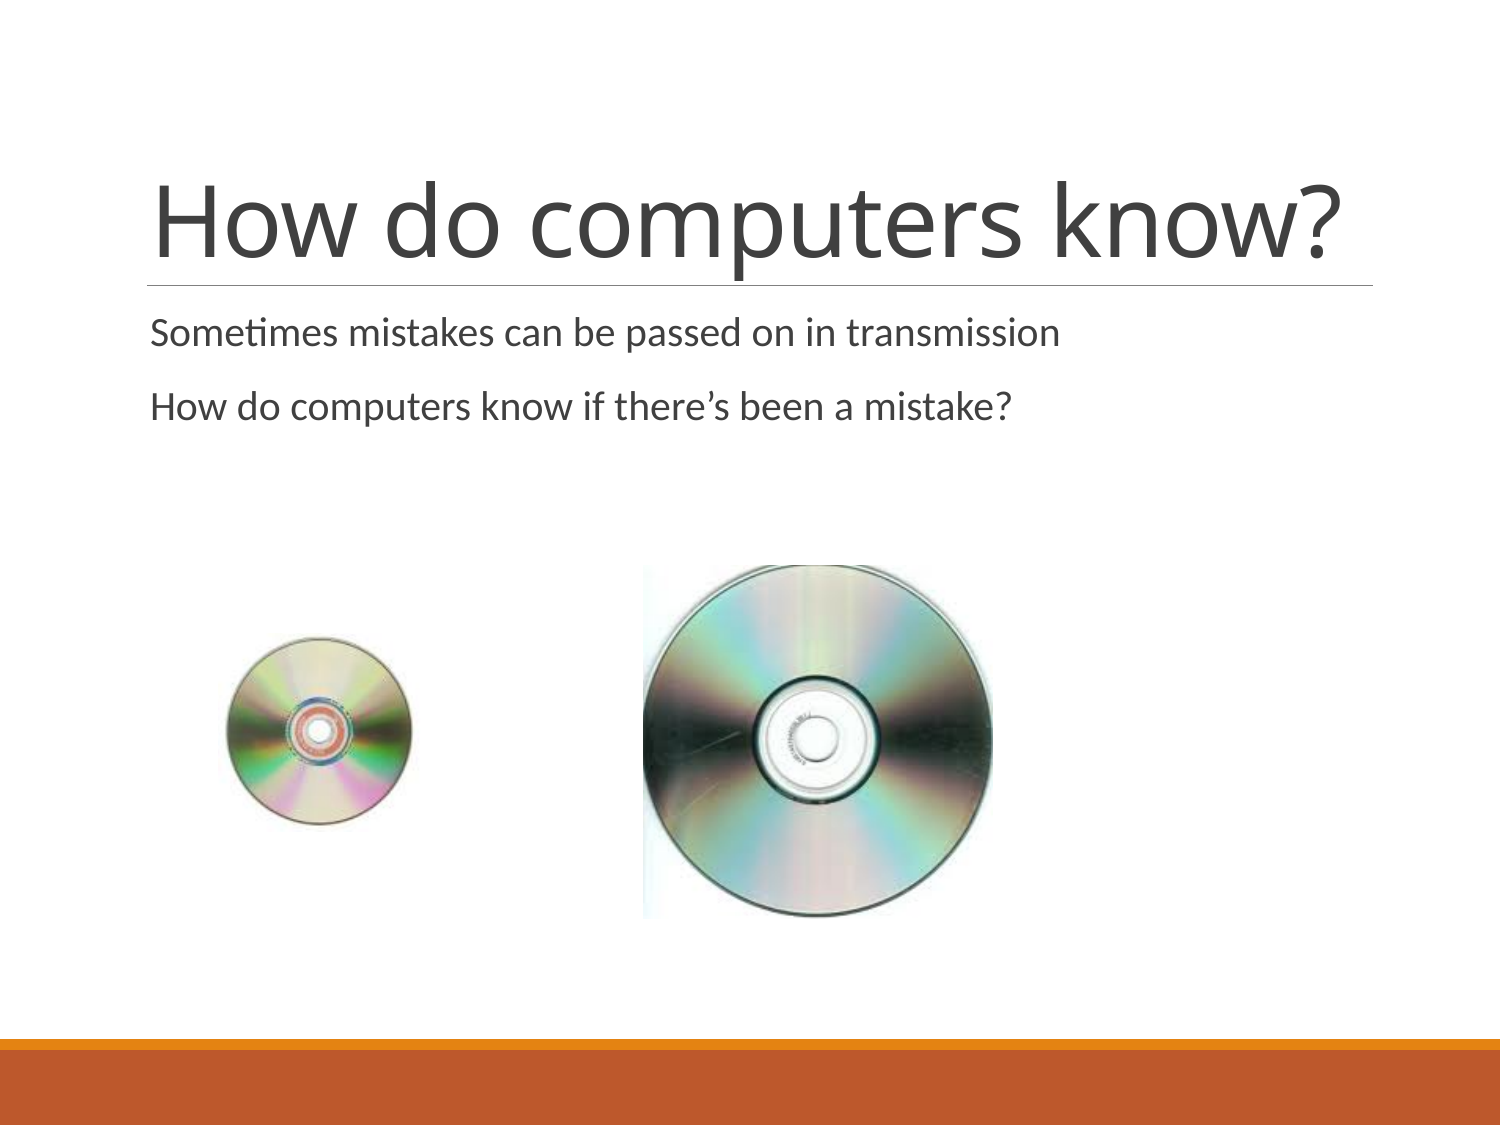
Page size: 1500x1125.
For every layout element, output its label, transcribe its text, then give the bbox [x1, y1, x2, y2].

title How do computers know? [135, 47, 1373, 285]
picture [643, 565, 993, 920]
picture [217, 632, 424, 833]
list Sometimes mistakes can be passed on in transmission How do computers know if there’s been a mistake? [135, 302, 1373, 963]
